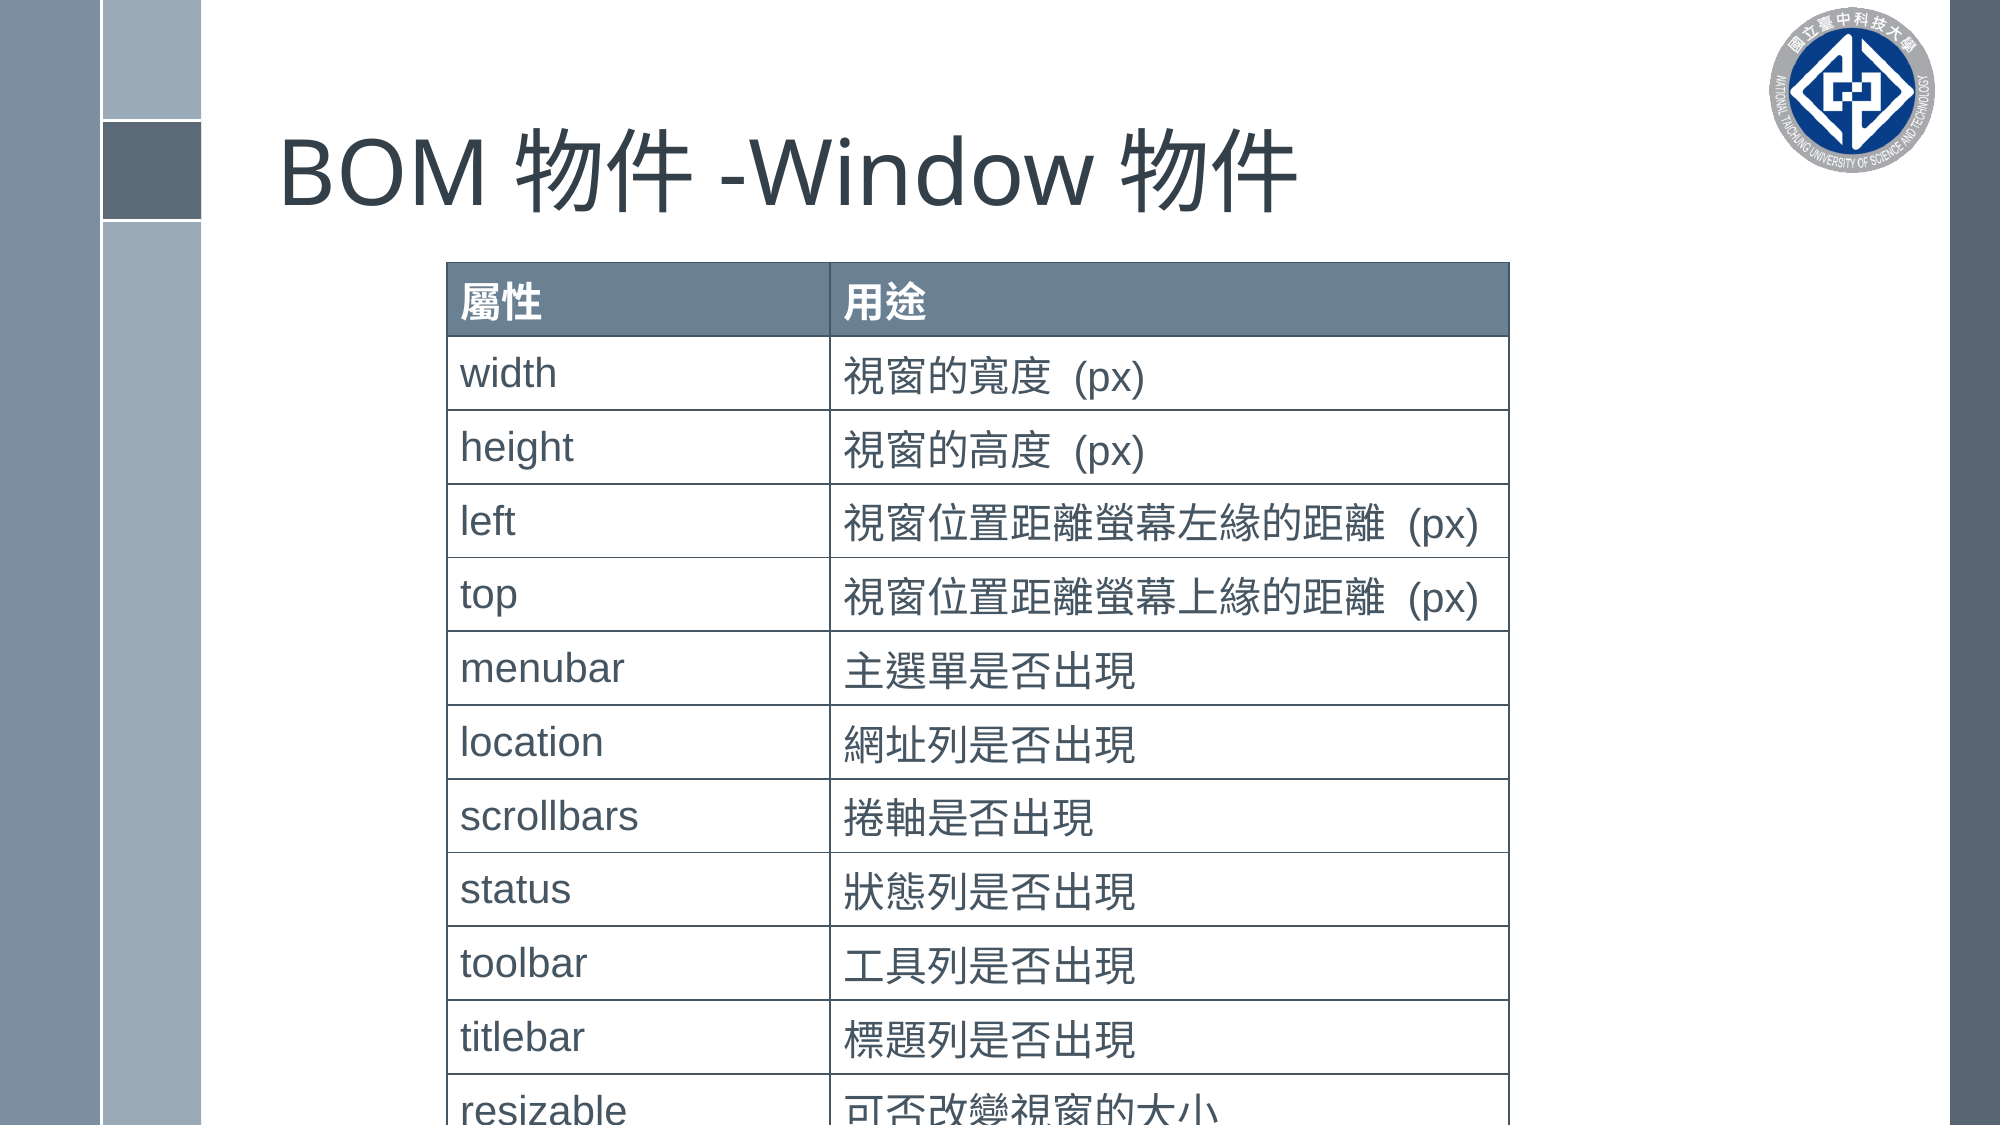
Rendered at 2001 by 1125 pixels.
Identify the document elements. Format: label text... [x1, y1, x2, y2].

table_header 用途 [831, 263, 1508, 335]
table_cell 視窗的寬度 (px) [831, 337, 1508, 409]
table_cell left [448, 485, 829, 557]
table_cell status [448, 853, 829, 925]
table_cell top [448, 558, 829, 630]
table_header 屬性 [448, 263, 829, 335]
table_cell 捲軸是否出現 [831, 780, 1508, 852]
title BOM物件-Window物件 [261, 29, 1867, 233]
table_cell 標題列是否出現 [831, 1001, 1508, 1073]
table_cell 狀態列是否出現 [831, 853, 1508, 925]
table_cell 主選單是否出現 [831, 632, 1508, 704]
table_cell resizable [448, 1075, 829, 1125]
table_cell 視窗位置距離螢幕上緣的距離 (px) [831, 558, 1508, 630]
table_cell menubar [448, 632, 829, 704]
table_cell 視窗位置距離螢幕左緣的距離 (px) [831, 485, 1508, 557]
table_cell toolbar [448, 927, 829, 999]
table_cell titlebar [448, 1001, 829, 1073]
table_cell width [448, 337, 829, 409]
table_cell location [448, 706, 829, 778]
table_cell height [448, 411, 829, 483]
picture [1769, 7, 1935, 173]
table_cell scrollbars [448, 780, 829, 852]
table_cell 工具列是否出現 [831, 927, 1508, 999]
table_cell 網址列是否出現 [831, 706, 1508, 778]
table_cell 可否改變視窗的大小 [831, 1075, 1508, 1125]
table_cell 視窗的高度 (px) [831, 411, 1508, 483]
